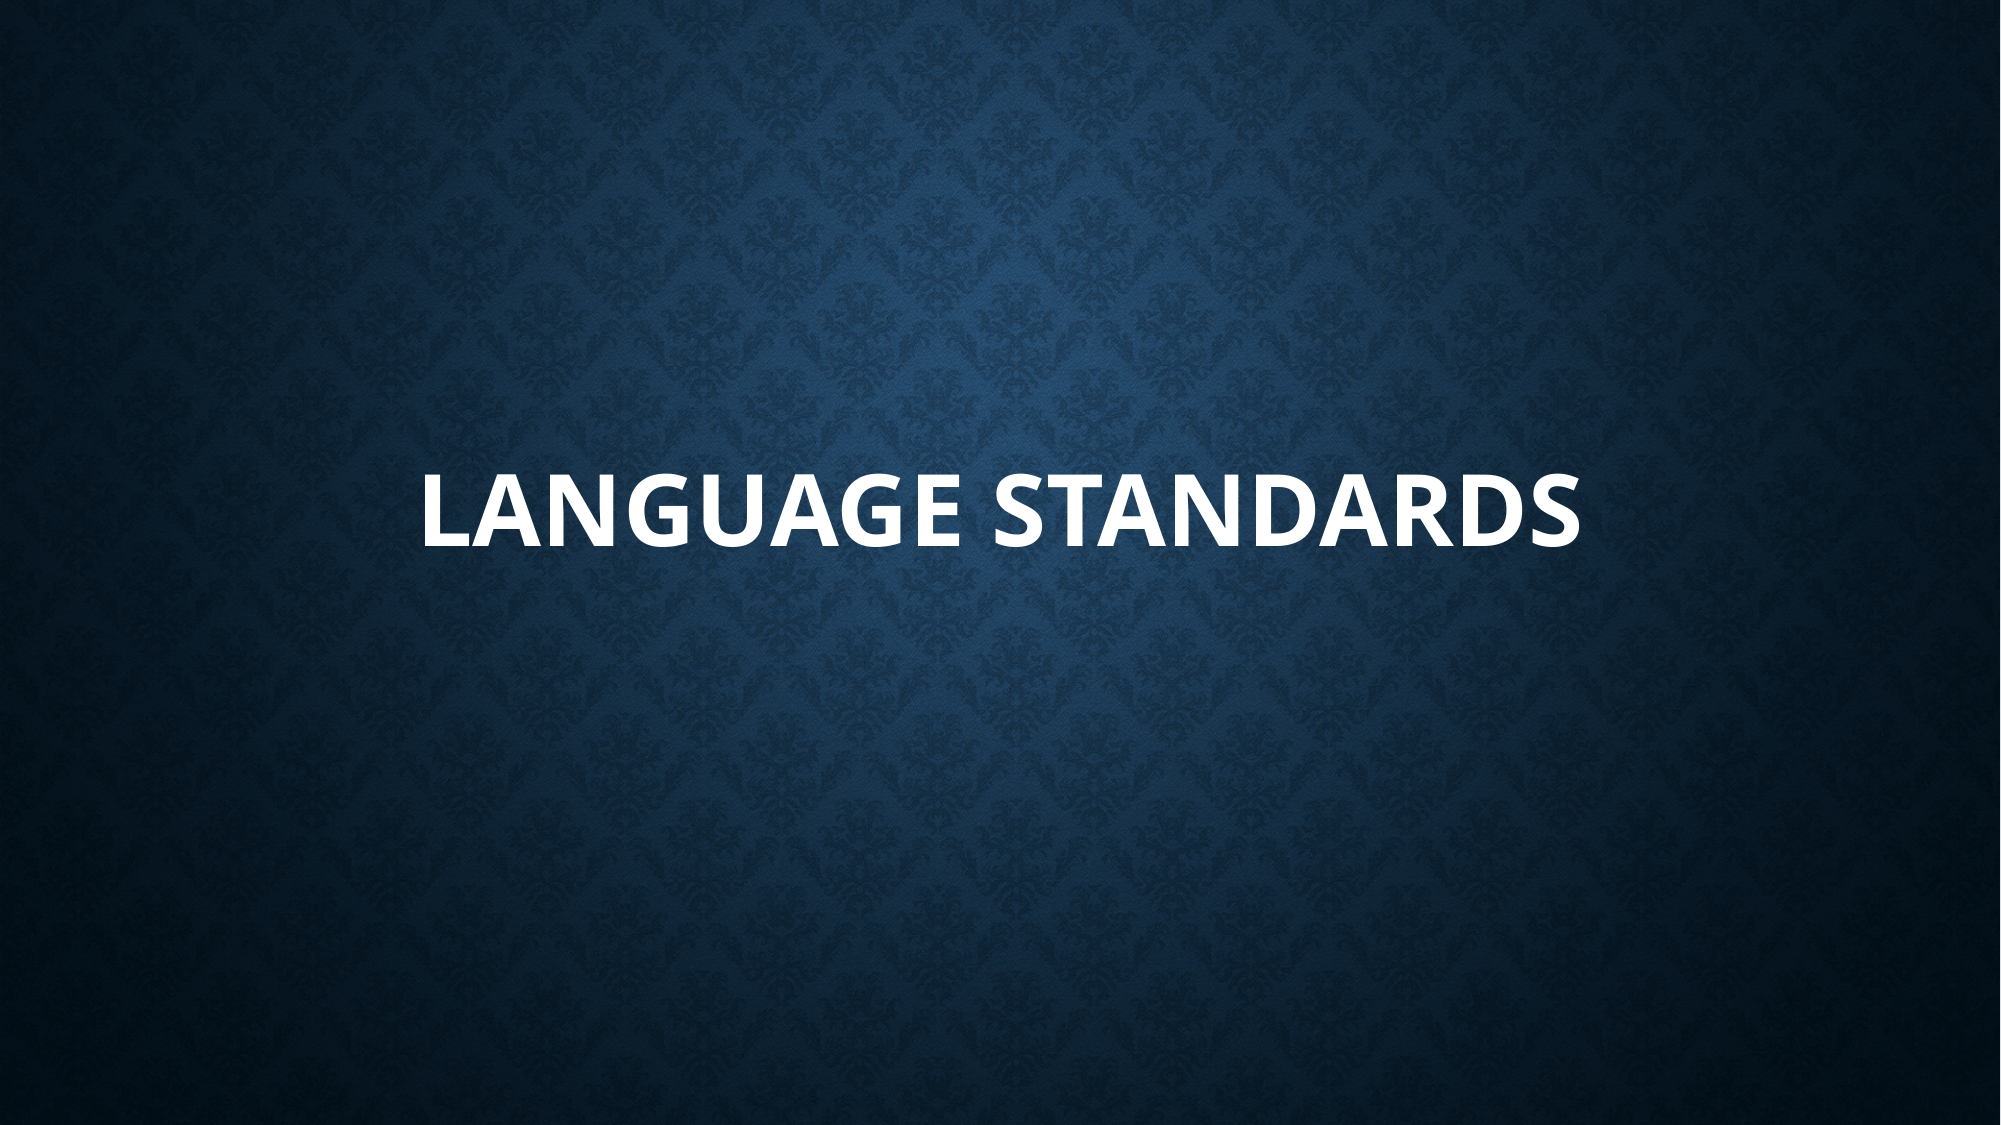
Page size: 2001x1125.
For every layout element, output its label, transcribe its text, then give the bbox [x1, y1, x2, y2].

title Language Standards [261, 184, 1739, 576]
